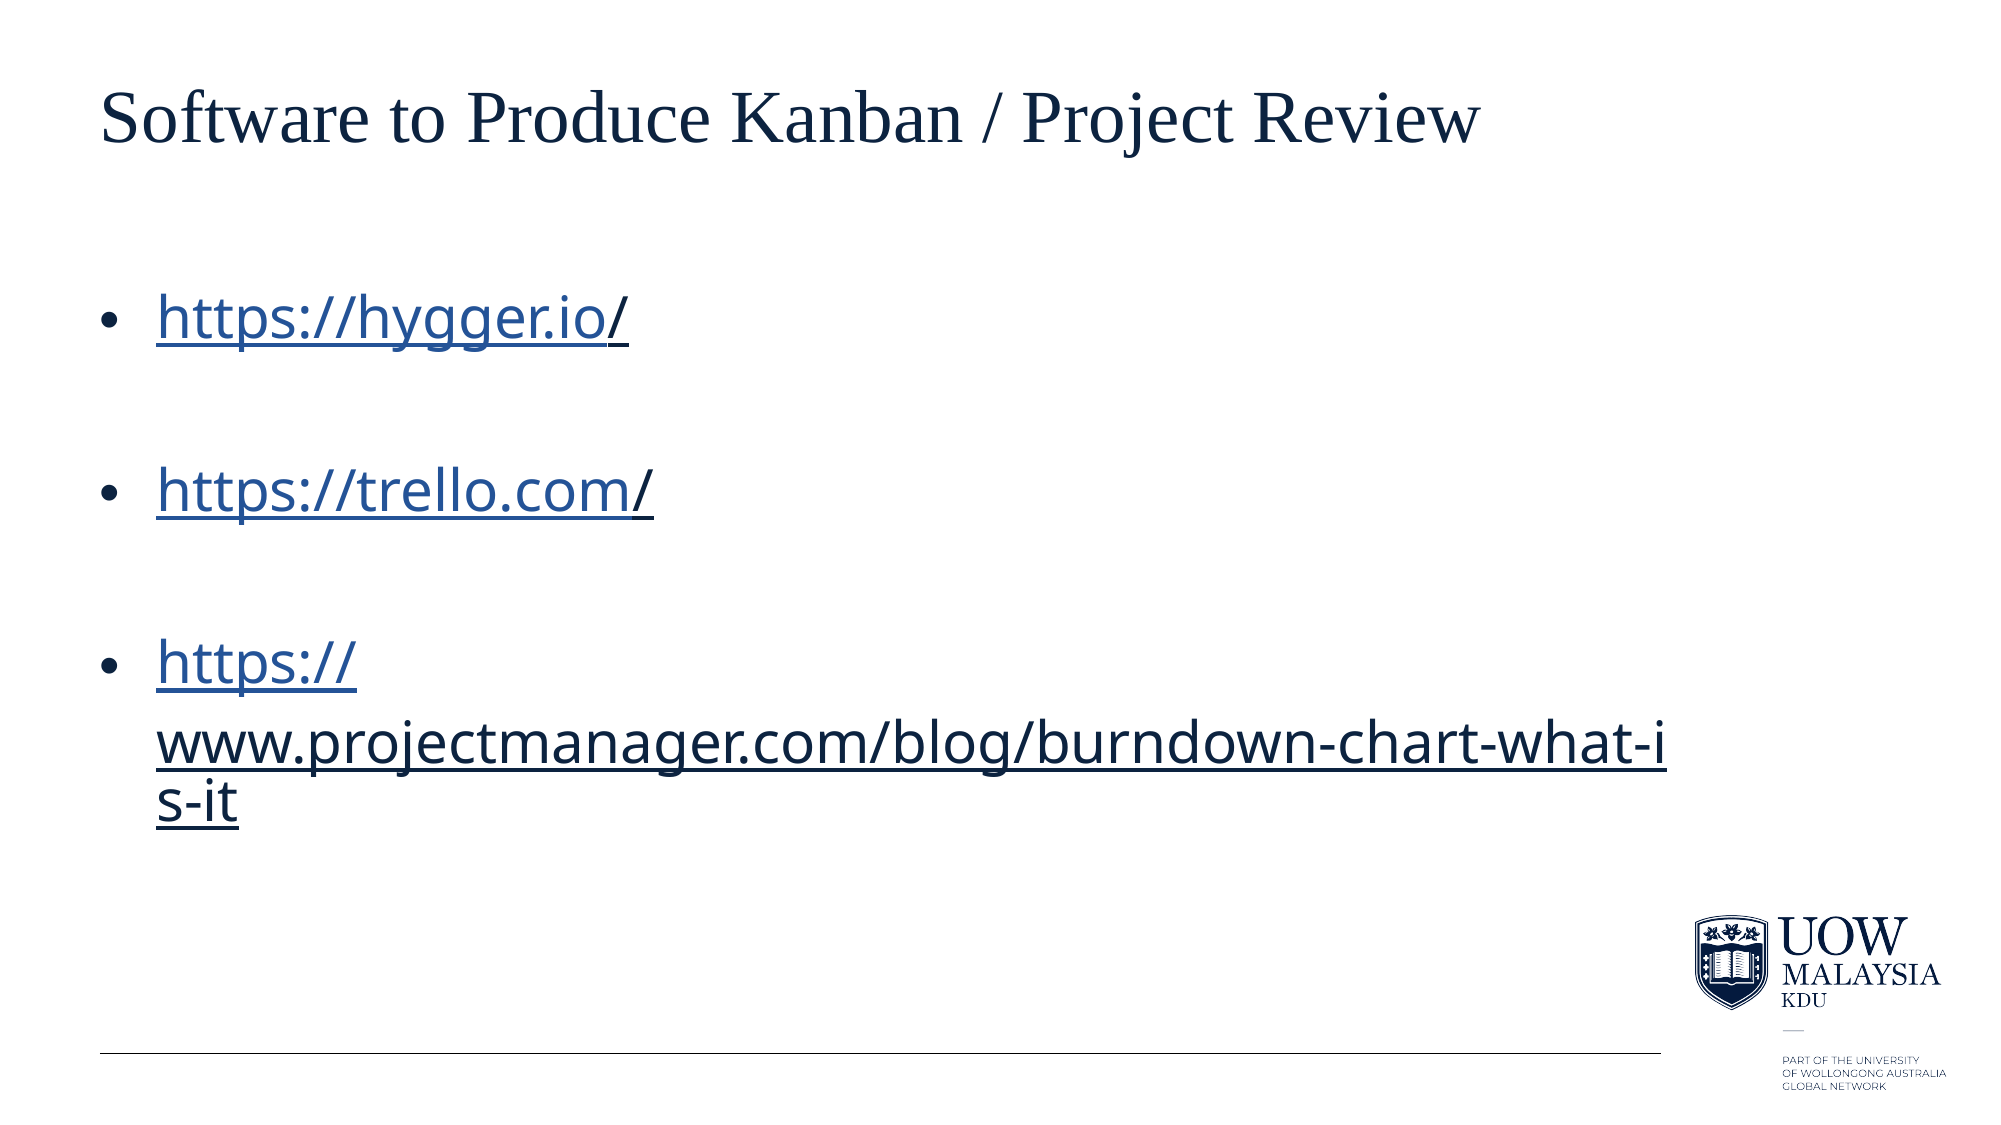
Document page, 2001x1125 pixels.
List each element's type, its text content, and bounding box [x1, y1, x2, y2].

title Software to Produce Kanban / Project Review [99, 67, 1661, 207]
list https://hygger.io/ https://trello.com/ https://www.projectmanager.com/blog/burndown-chart-what-is-it [99, 280, 1693, 914]
picture [1695, 915, 1947, 1091]
